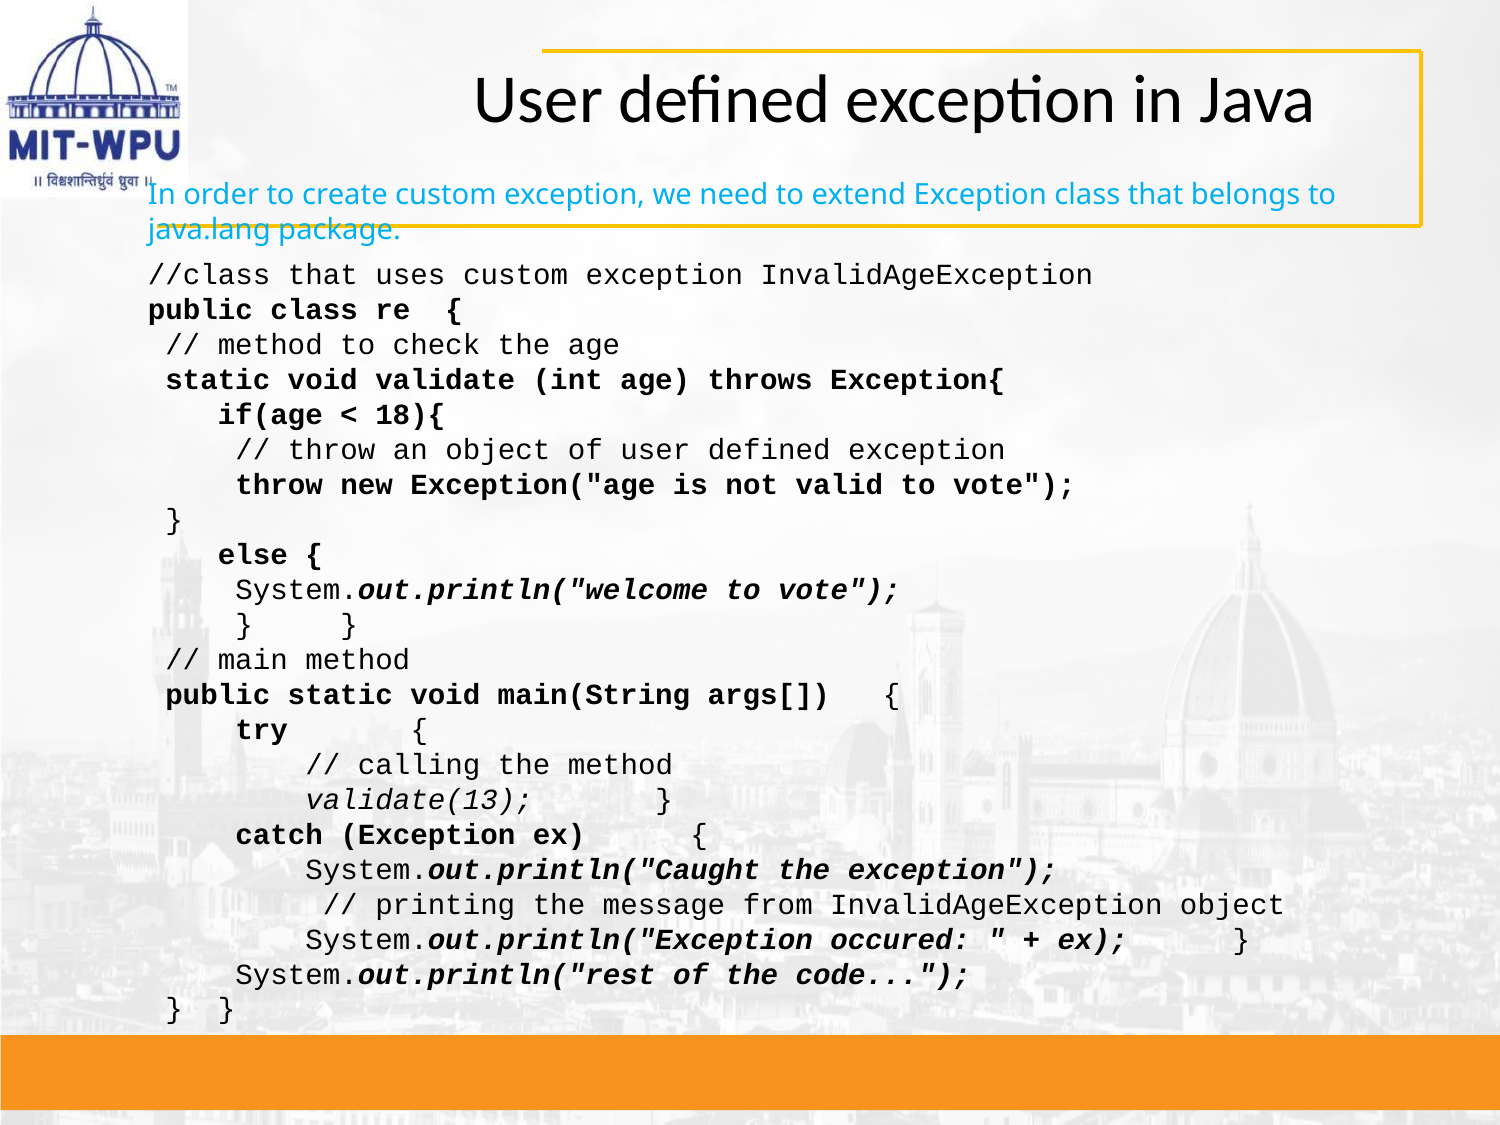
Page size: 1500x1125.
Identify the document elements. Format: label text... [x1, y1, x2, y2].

picture [0, 0, 188, 197]
title User defined exception in Java [389, 0, 1400, 168]
text_box In order to create custom exception, we need to extend Exception class that belongs to java.lang package. [132, 168, 1457, 248]
text_box //class that uses custom exception InvalidAgeException public class re { // method to check the age static void validate (int age) throws Exception{ if(age < 18){ // throw an object of user defined exception throw new Exception("age is not valid to vote"); } else { System.out.println("welcome to vote"); } } // main method public static void main(String args[]) { try { // calling the method validate(13); } catch (Exception ex) { System.out.println("Caught the exception"); // printing the message from InvalidAgeException object System.out.println("Exception occured: " + ex); } System.out.println("rest of the code..."); } } [132, 248, 1500, 1033]
